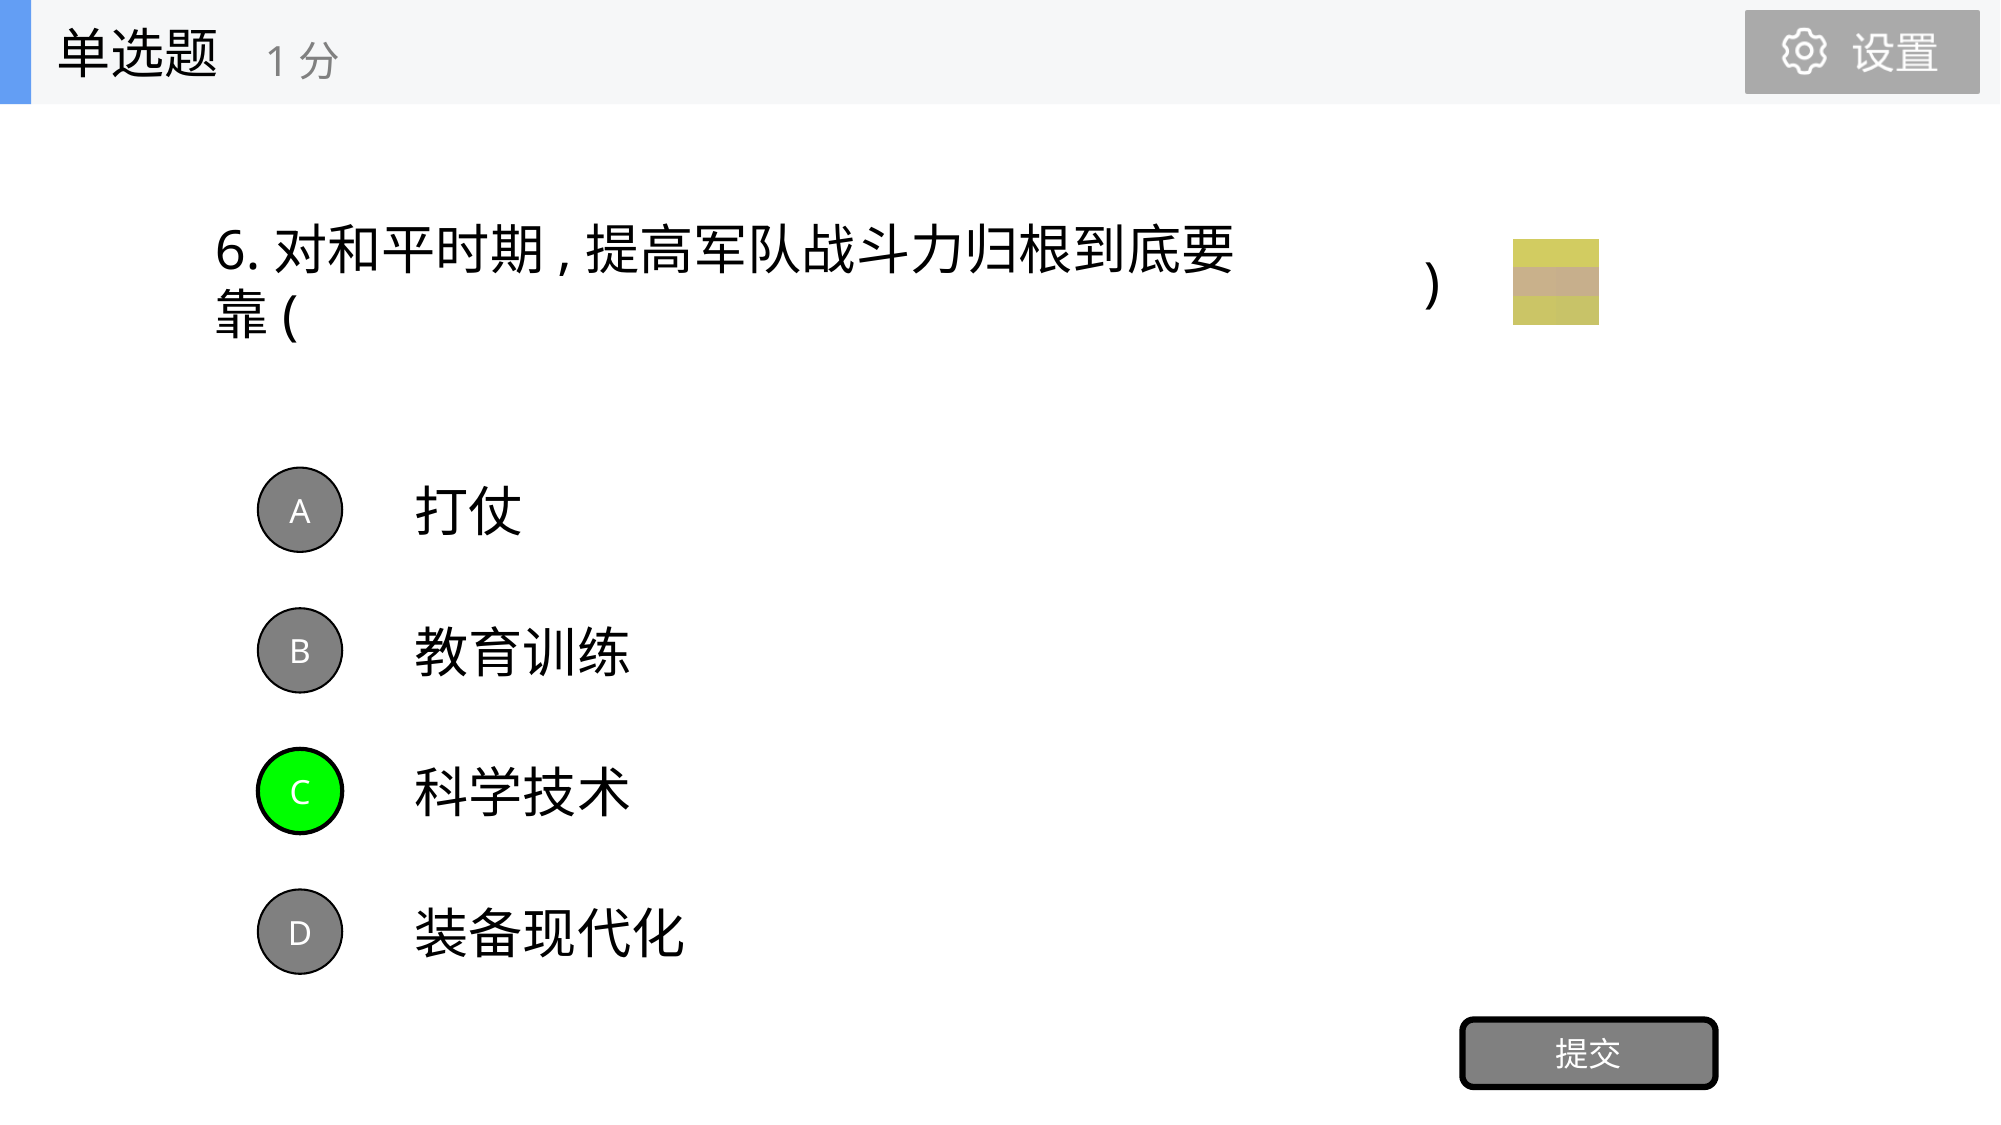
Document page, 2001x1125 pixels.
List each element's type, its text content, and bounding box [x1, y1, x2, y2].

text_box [0, 0, 2000, 105]
text_box 6.对和平时期,提高军队战斗力归根到底要靠( [200, 207, 1297, 353]
text_box 教育训练 [399, 610, 663, 691]
text_box ) [1381, 240, 1513, 320]
text_box 提交 [1461, 1018, 1717, 1089]
text_box C [256, 747, 344, 835]
text_box A [256, 466, 344, 553]
text_box 装备现代化 [399, 891, 717, 972]
picture [1513, 239, 1599, 325]
text_box 科学技术 [399, 751, 663, 831]
picture [1745, 10, 1980, 94]
text_box B [256, 607, 344, 694]
text_box D [256, 888, 344, 975]
text_box 打仗 [399, 469, 555, 550]
